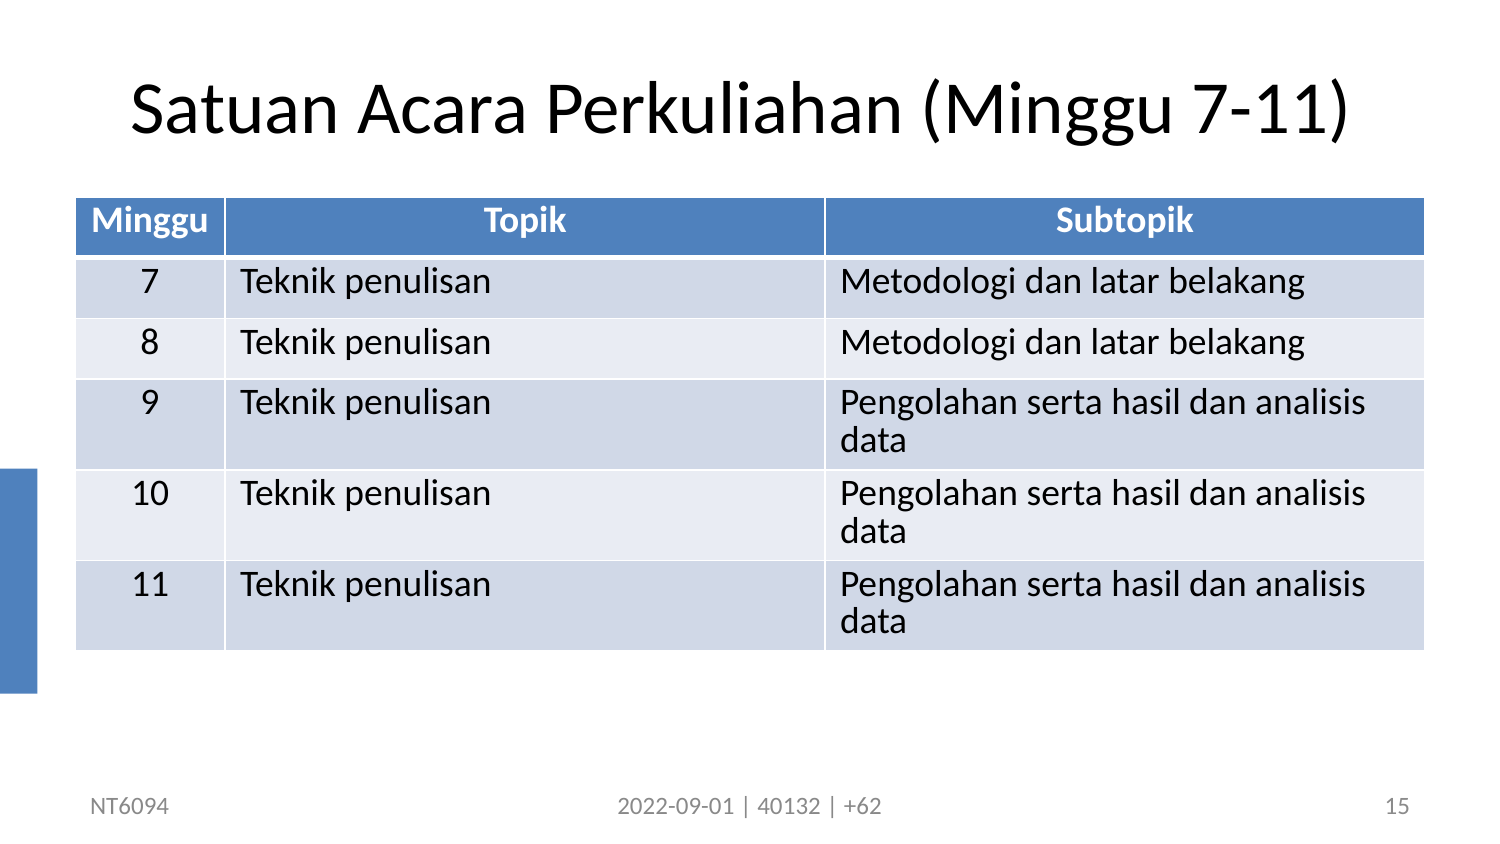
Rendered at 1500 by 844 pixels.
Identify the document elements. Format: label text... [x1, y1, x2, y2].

table_cell 8 [76, 319, 224, 378]
table_header Topik [226, 198, 824, 255]
table_cell Pengolahan serta hasil dan analisis data [826, 380, 1424, 469]
table_cell Teknik penulisan [226, 561, 824, 650]
table_cell Teknik penulisan [226, 319, 824, 378]
slide_number 15 [1074, 782, 1425, 827]
table_cell 9 [76, 380, 224, 469]
slide_number NT6094 [75, 782, 463, 827]
table_cell 11 [76, 561, 224, 650]
table_cell Teknik penulisan [226, 380, 824, 469]
table_cell Teknik penulisan [226, 471, 824, 560]
table_cell Metodologi dan latar belakang [826, 260, 1424, 318]
table_cell Pengolahan serta hasil dan analisis data [826, 561, 1424, 650]
table_cell Teknik penulisan [226, 260, 824, 318]
table_header Minggu [76, 198, 224, 255]
table_cell Metodologi dan latar belakang [826, 319, 1424, 378]
table_header Subtopik [826, 198, 1424, 255]
title Satuan Acara Perkuliahan (Minggu 7-11) [74, 33, 1426, 175]
table_cell 10 [76, 471, 224, 560]
table_cell Pengolahan serta hasil dan analisis data [826, 471, 1424, 560]
table_cell 7 [76, 260, 224, 318]
footer 2022-09-01 | 40132 | +62 [512, 782, 988, 827]
